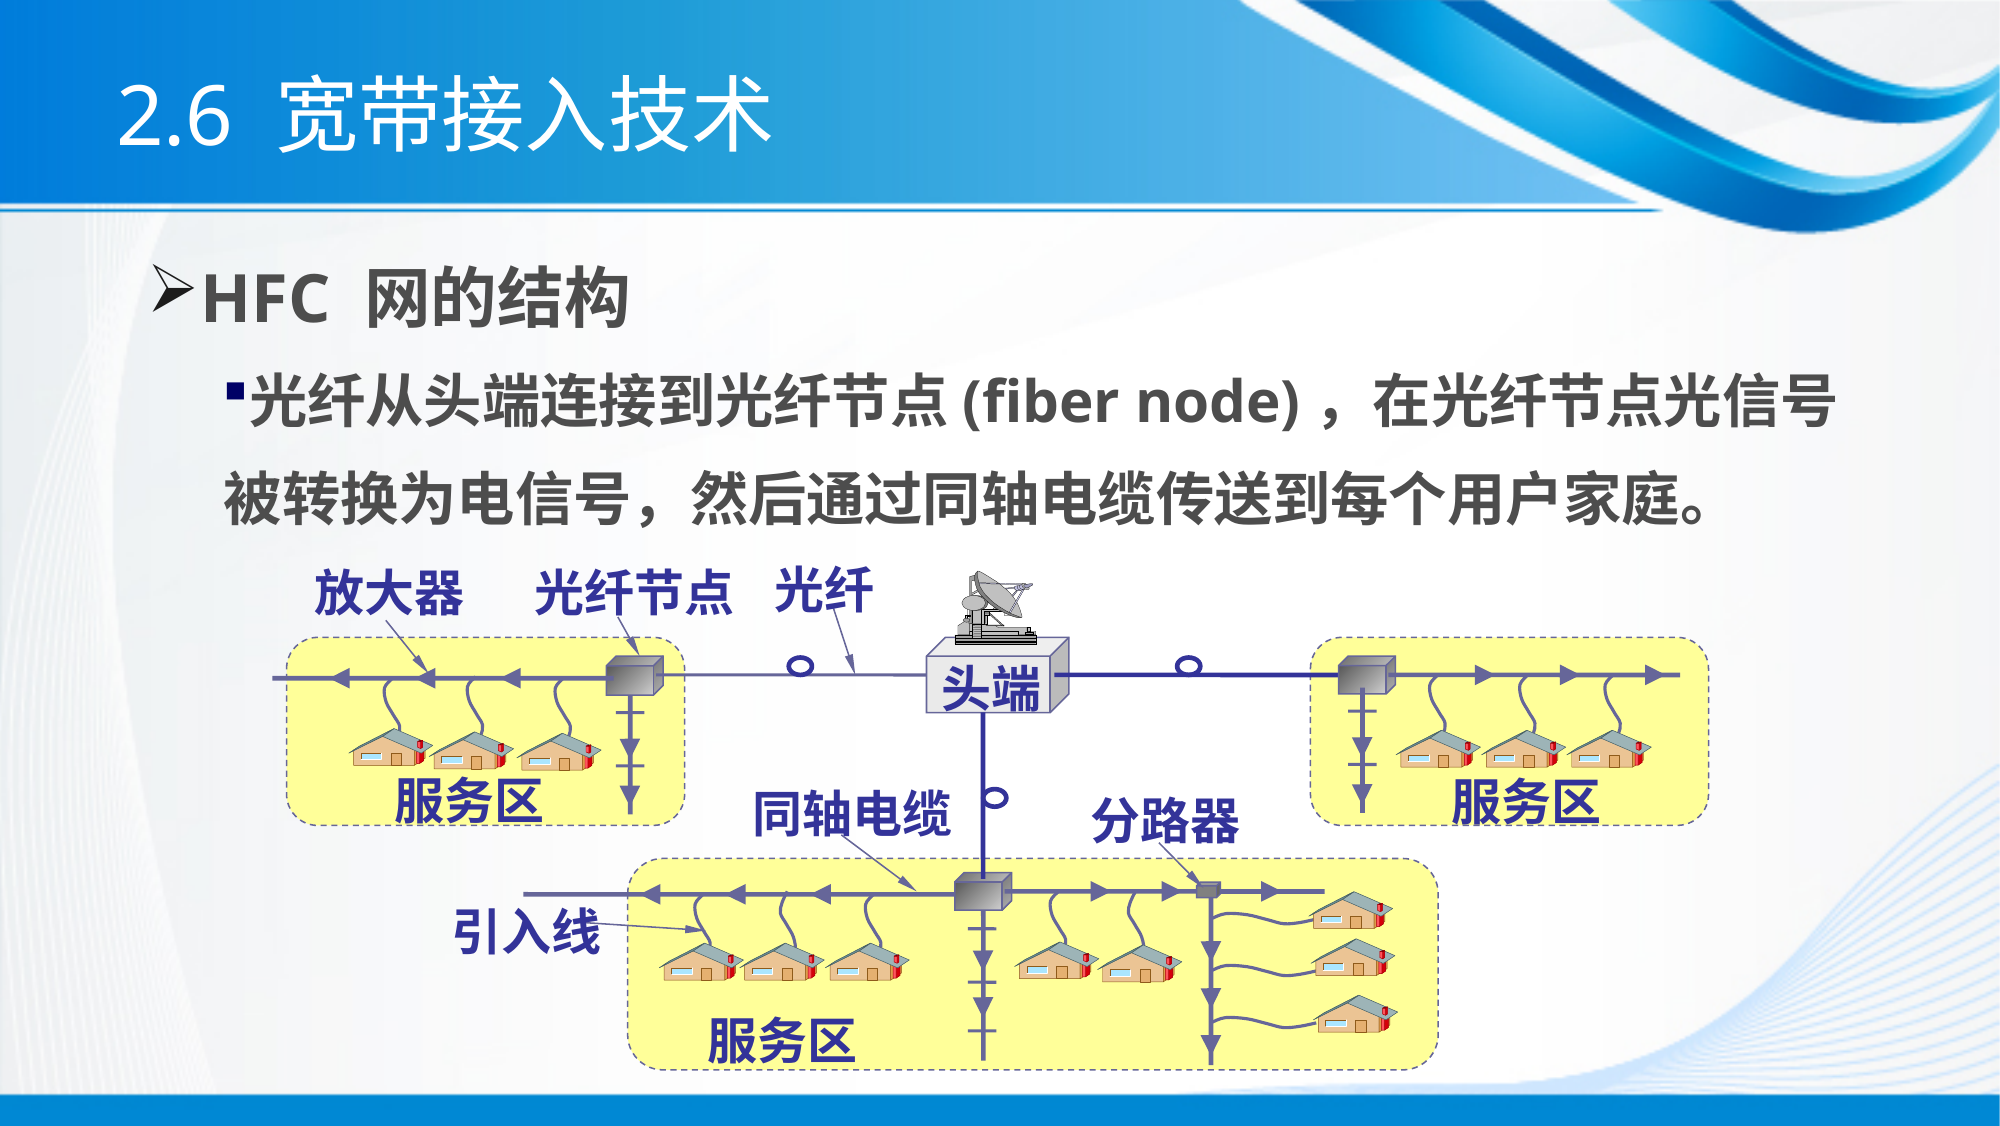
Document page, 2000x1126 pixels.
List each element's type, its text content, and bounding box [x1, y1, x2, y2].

title 2.6 宽带接入技术 [99, 45, 1900, 180]
picture [0, 0, 2000, 1126]
list HFC 网的结构 光纤从头端连接到光纤节点(fiber node)，在光纤节点光信号被转换为电信号，然后通过同轴电缆传送到每个用户家庭。 [72, 207, 1873, 993]
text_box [272, 550, 1709, 1079]
